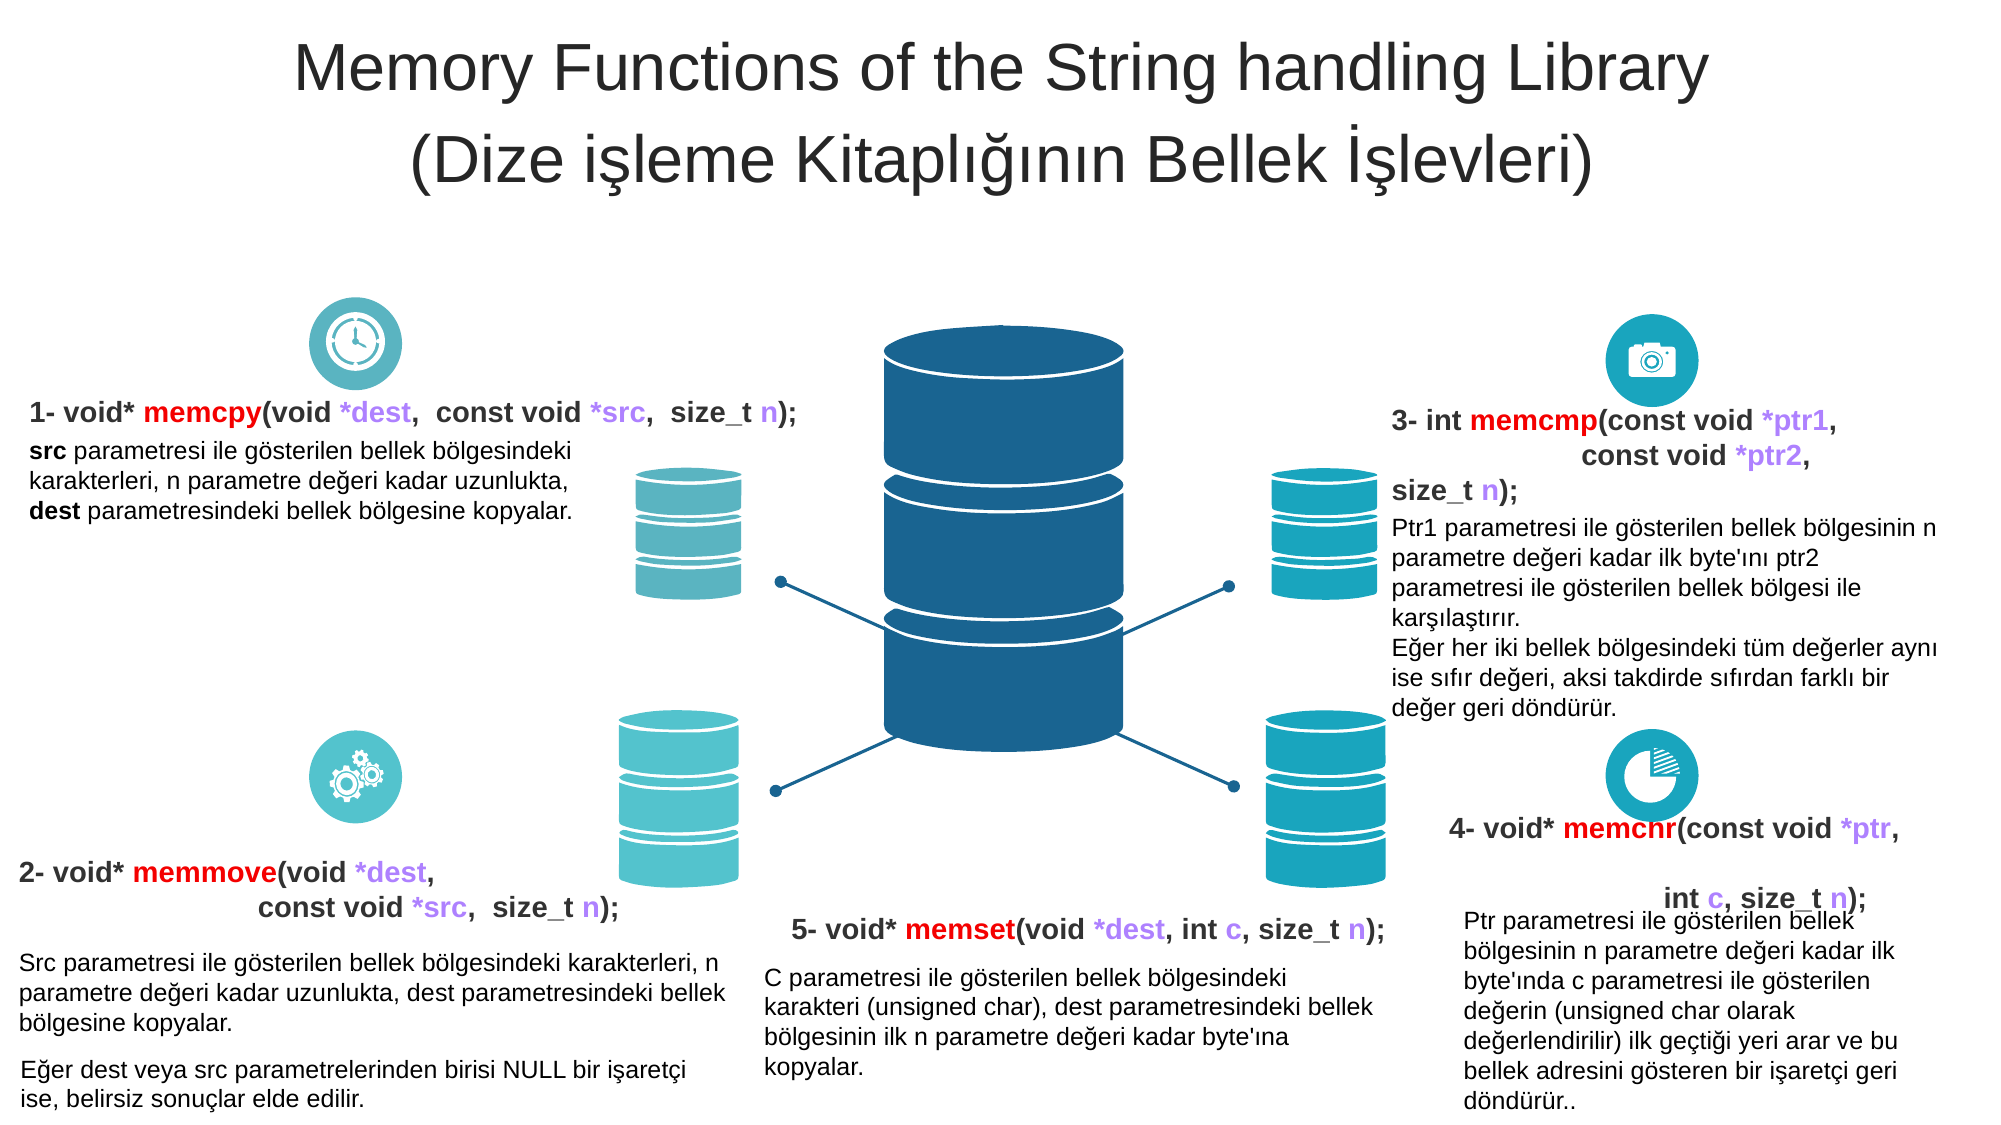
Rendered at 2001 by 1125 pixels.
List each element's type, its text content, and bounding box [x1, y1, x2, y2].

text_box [618, 324, 1386, 888]
text_box [328, 748, 385, 804]
list Memory Functions of the String handling Library (Dize işleme Kitaplığının Bellek İşlevleri) [53, 55, 1952, 175]
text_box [1434, 819, 1948, 1125]
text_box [14, 368, 842, 534]
text_box C parametresi ile gösterilen bellek bölgesindeki karakteri (unsigned char), dest parametresindeki bellek bölgesinin ilk n parametre değeri kadar byte'ına kopyalar. [749, 953, 1402, 1089]
text_box [324, 311, 387, 368]
text_box 5- void* memset(void *dest, int c, size_t n); [777, 903, 1401, 953]
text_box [3, 845, 777, 1046]
text_box [1604, 732, 1700, 819]
text_box [1627, 341, 1677, 378]
text_box [308, 729, 404, 825]
text_box [1623, 746, 1681, 804]
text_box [1376, 411, 1959, 732]
text_box [1604, 313, 1700, 409]
text_box [308, 296, 404, 368]
text_box Eğer dest veya src parametrelerinden birisi NULL bir işaretçi ise, belirsiz sonuçlar elde edilir. [5, 1046, 724, 1121]
